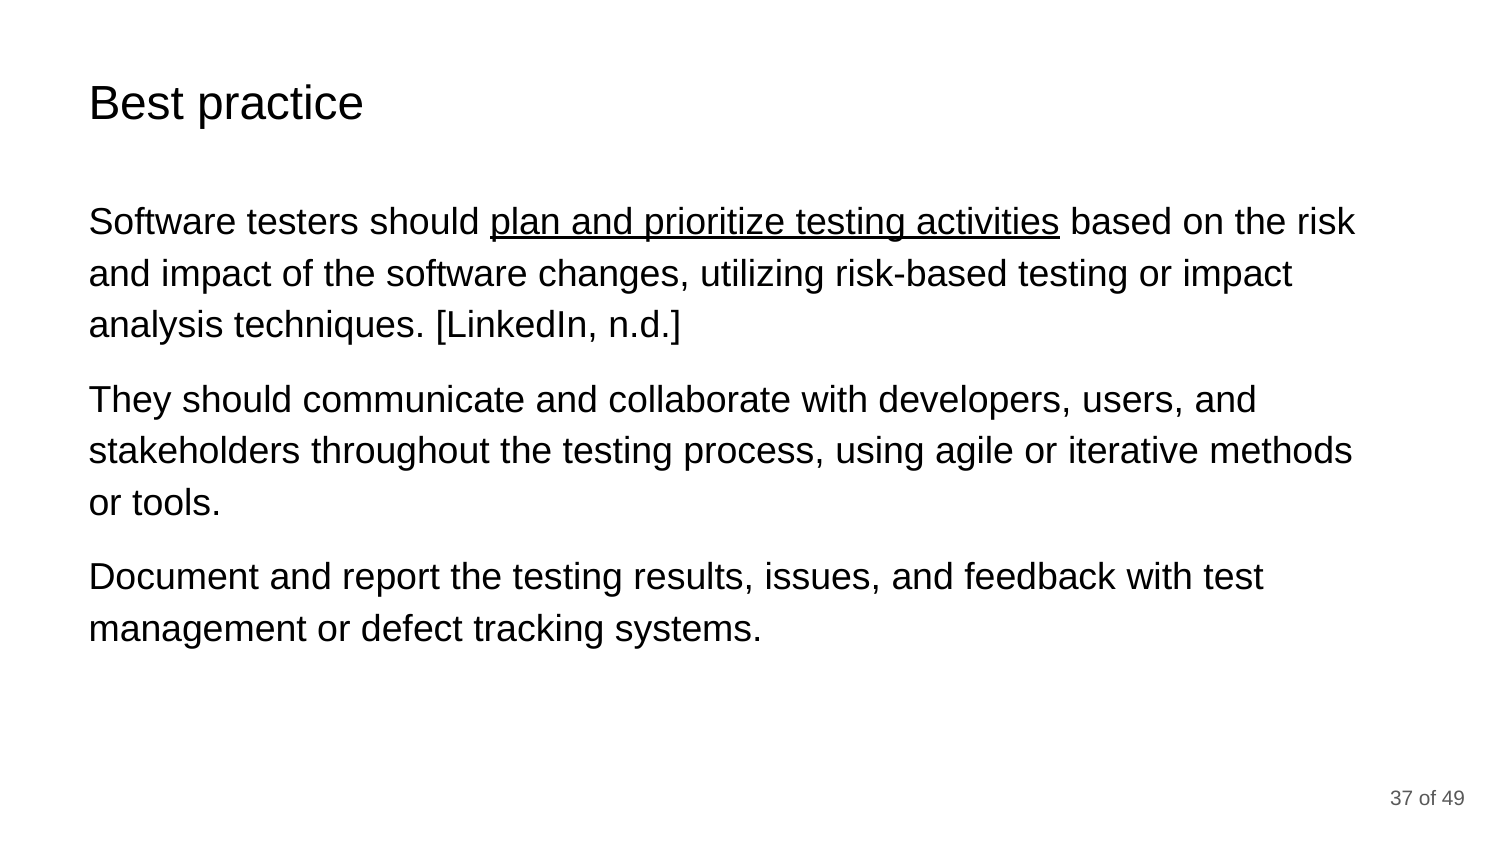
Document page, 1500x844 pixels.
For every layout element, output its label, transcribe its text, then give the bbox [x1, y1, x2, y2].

slide_number ‹#› of 49 [1355, 764, 1480, 830]
title Best practice [73, 56, 1335, 145]
list Software testers should plan and prioritize testing activities based on the risk and impact of the software changes, utilizing risk-based testing or impact analysis techniques. [LinkedIn, n.d.] They should communicate and collaborate with developers, users, and stakeholders throughout the testing process, using agile or iterative methods or tools. Document and report the testing results, issues, and feedback with test management or defect tracking systems. [73, 175, 1396, 765]
